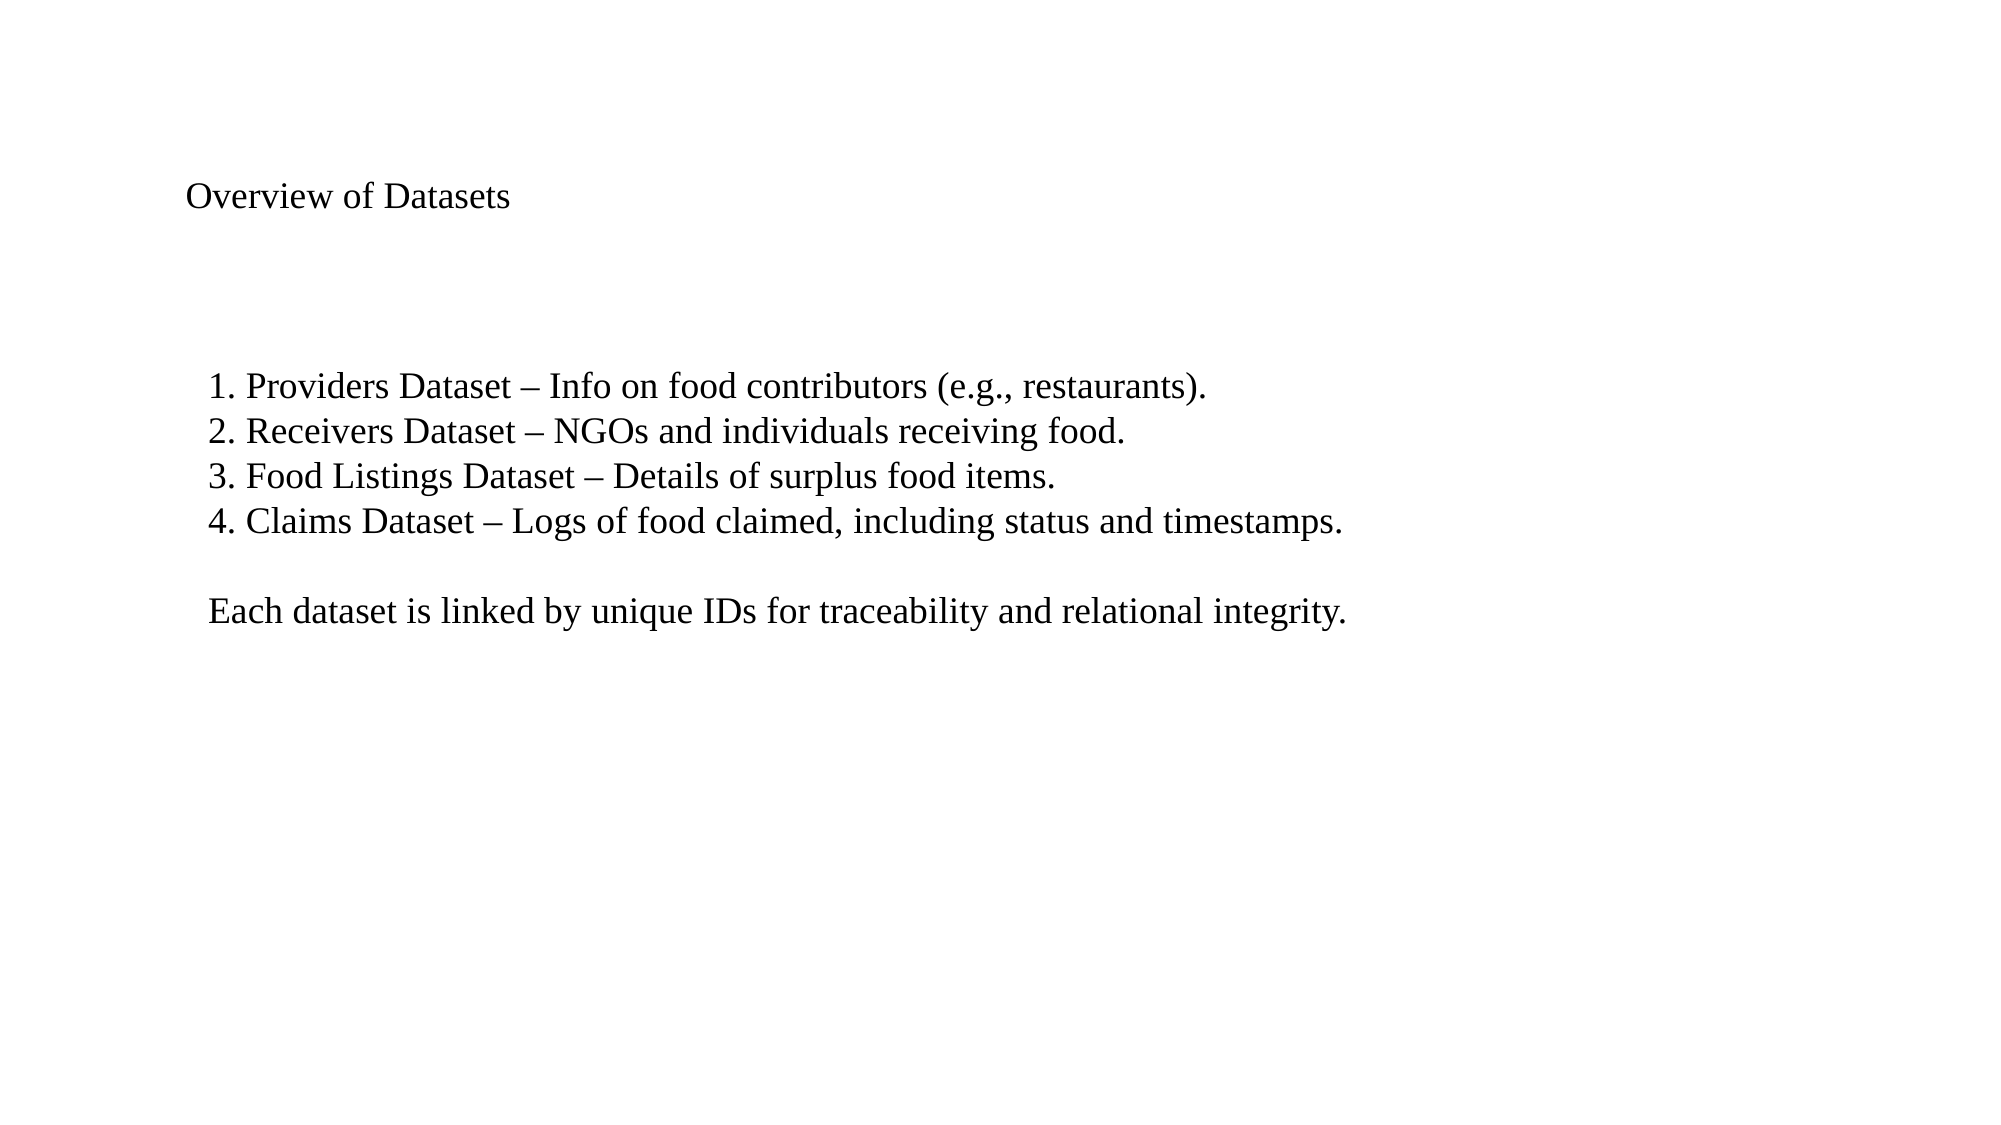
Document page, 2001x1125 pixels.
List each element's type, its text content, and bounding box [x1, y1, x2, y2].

text_box Overview of Datasets [170, 163, 1171, 223]
text_box 1. Providers Dataset – Info on food contributors (e.g., restaurants). 2. Receivers Dataset – NGOs and individuals receiving food. 3. Food Listings Dataset – Details of surplus food items. 4. Claims Dataset – Logs of food claimed, including status and timestamps. Each dataset is linked by unique IDs for traceability and relational integrity. [193, 353, 1758, 639]
